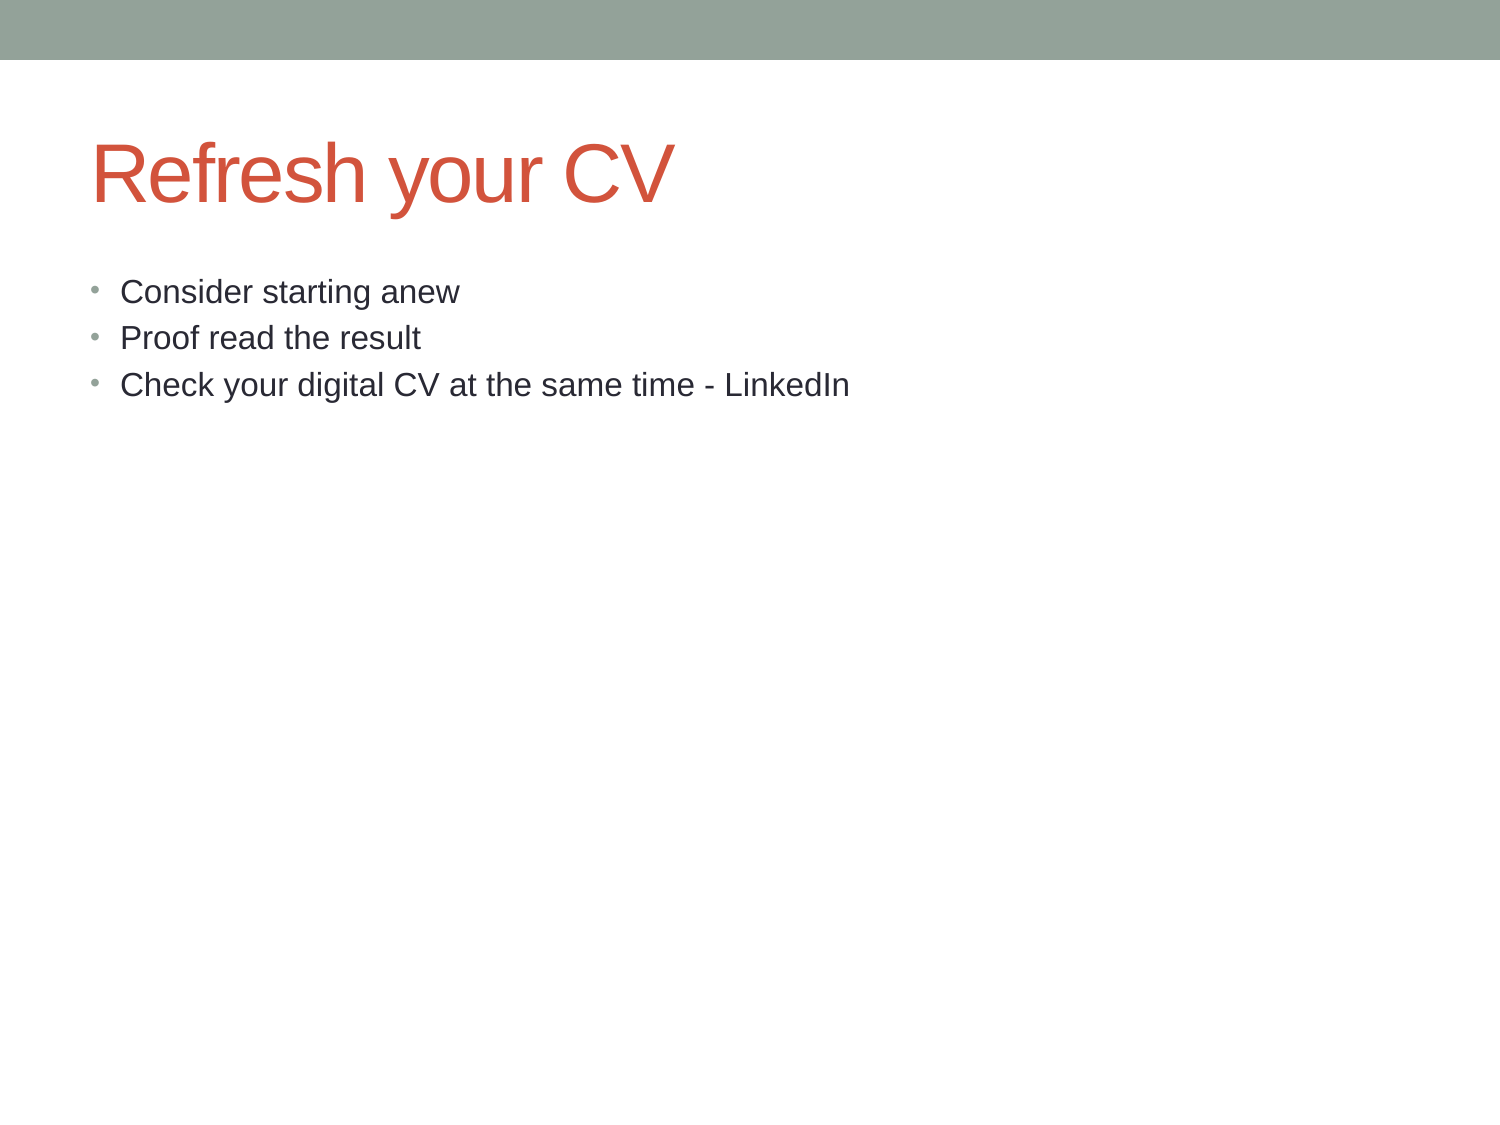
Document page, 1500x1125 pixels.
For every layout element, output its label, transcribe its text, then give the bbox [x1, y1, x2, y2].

title Refresh your CV [75, 87, 1425, 250]
list Consider starting anew Proof read the result Check your digital CV at the same time - LinkedIn [75, 262, 1425, 1063]
